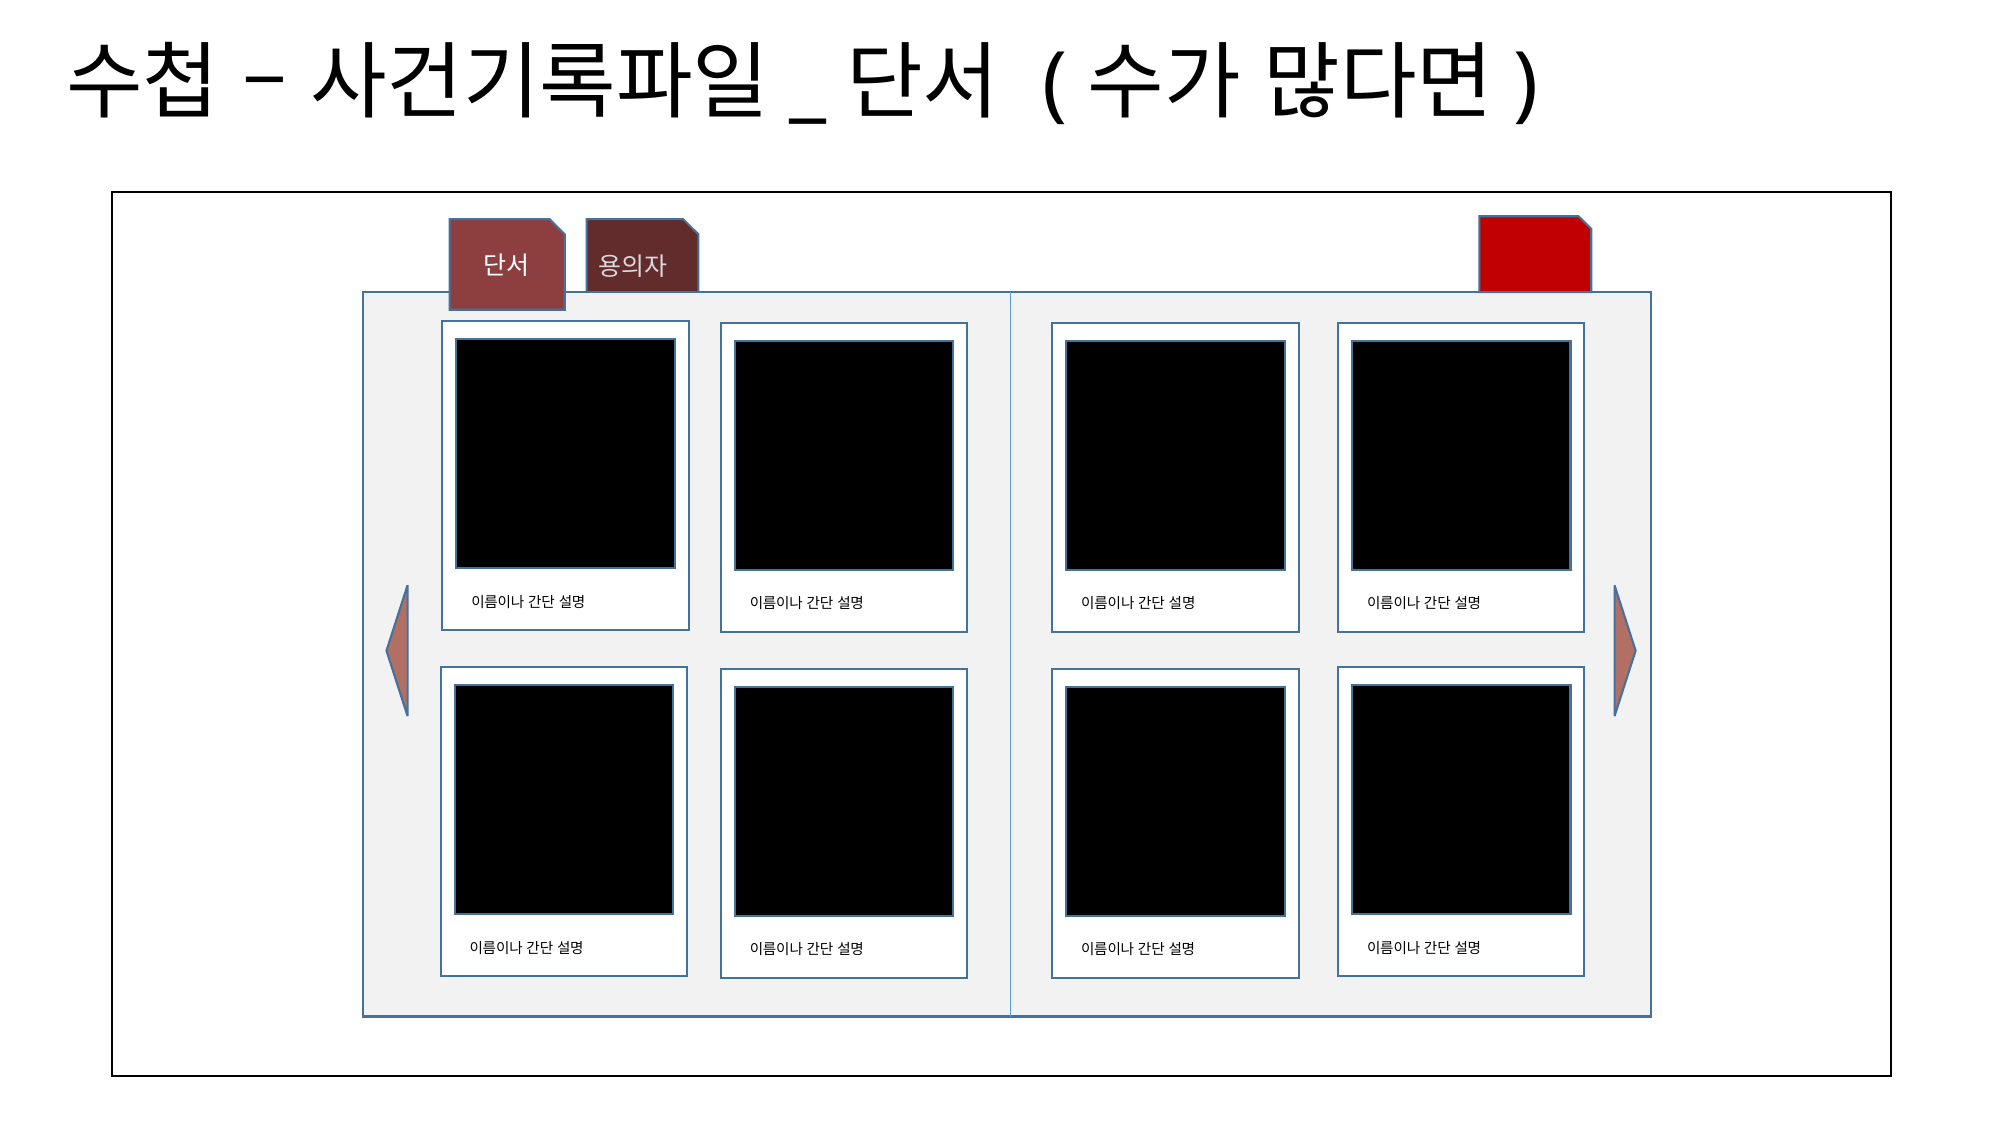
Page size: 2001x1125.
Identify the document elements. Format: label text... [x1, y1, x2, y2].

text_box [720, 668, 968, 978]
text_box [440, 667, 687, 976]
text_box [1052, 322, 1299, 632]
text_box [1052, 668, 1299, 978]
text_box [1613, 584, 1637, 717]
text_box [1478, 215, 1593, 294]
text_box [385, 584, 409, 717]
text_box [442, 321, 689, 631]
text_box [1338, 667, 1585, 976]
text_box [583, 219, 737, 311]
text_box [1338, 322, 1585, 632]
text_box [362, 291, 1652, 1018]
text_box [720, 322, 968, 632]
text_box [449, 219, 599, 310]
text_box [111, 191, 1892, 1077]
text_box 수첩 – 사건기록파일_단서 (수가 많다면) [51, 21, 1683, 136]
